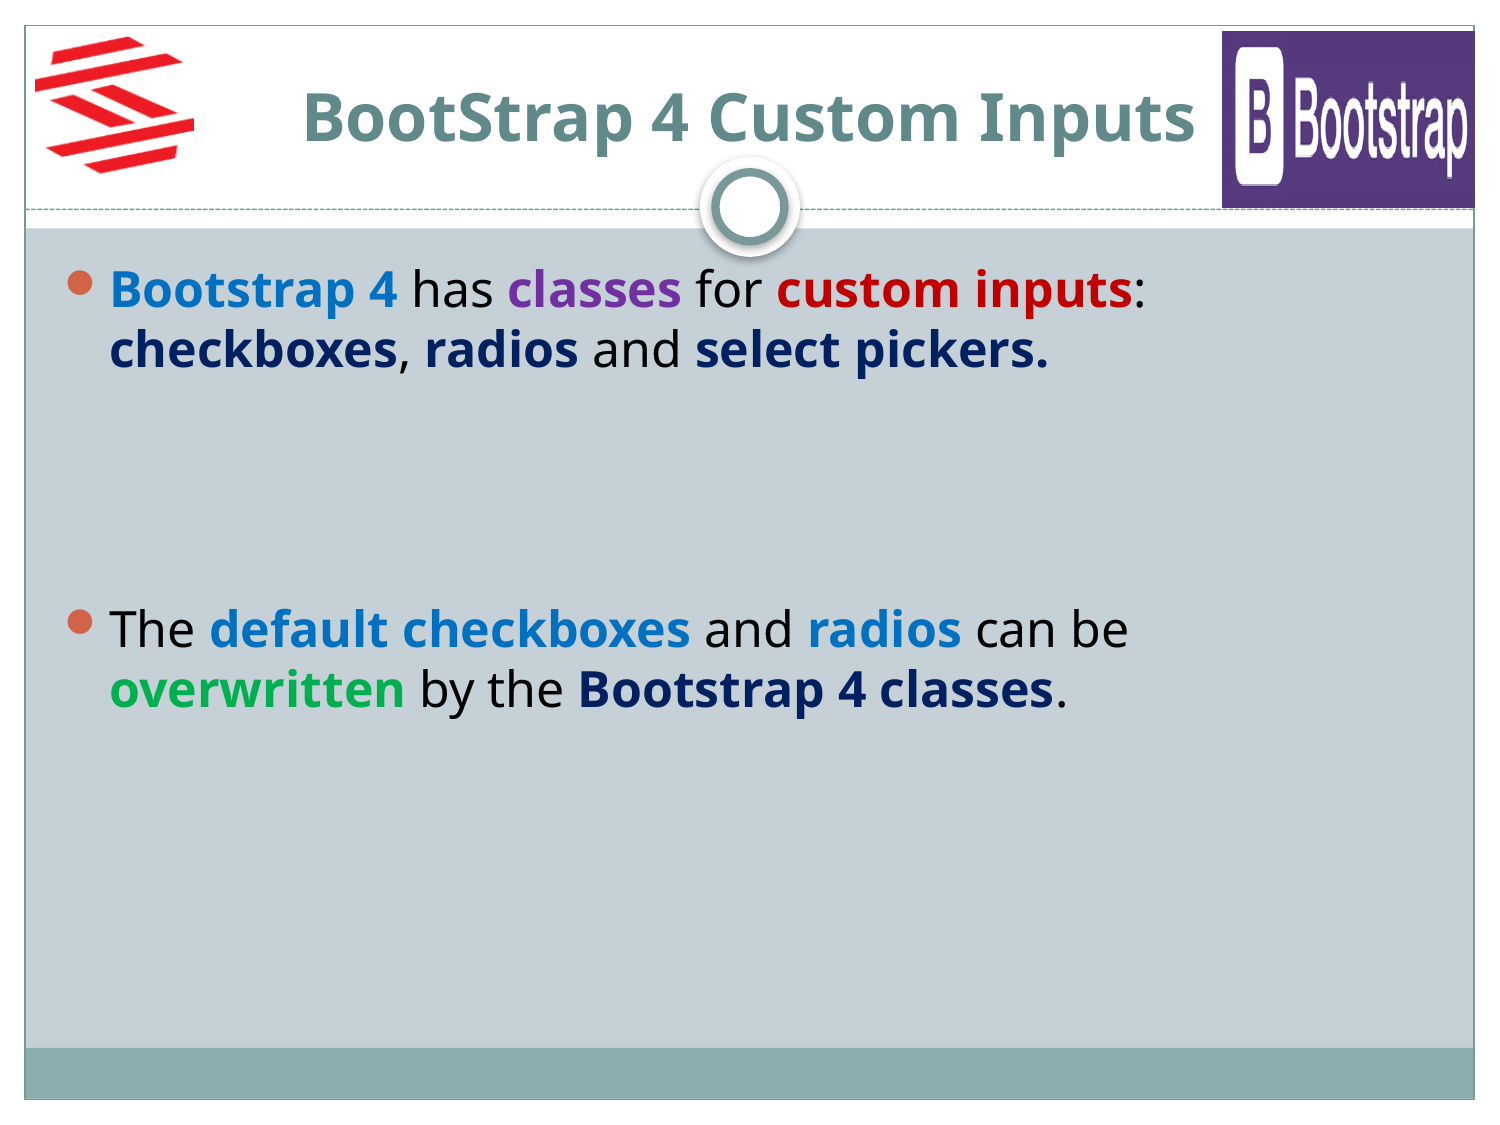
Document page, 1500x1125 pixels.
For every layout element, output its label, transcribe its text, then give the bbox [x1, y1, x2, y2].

list Bootstrap 4 has classes for custom inputs: checkboxes, radios and select pickers. The default checkboxes and radios can be overwritten by the Bootstrap 4 classes. [49, 250, 1445, 1001]
title BootStrap 4 Custom Inputs [199, 37, 1216, 162]
picture [1222, 31, 1475, 209]
picture [34, 34, 194, 180]
